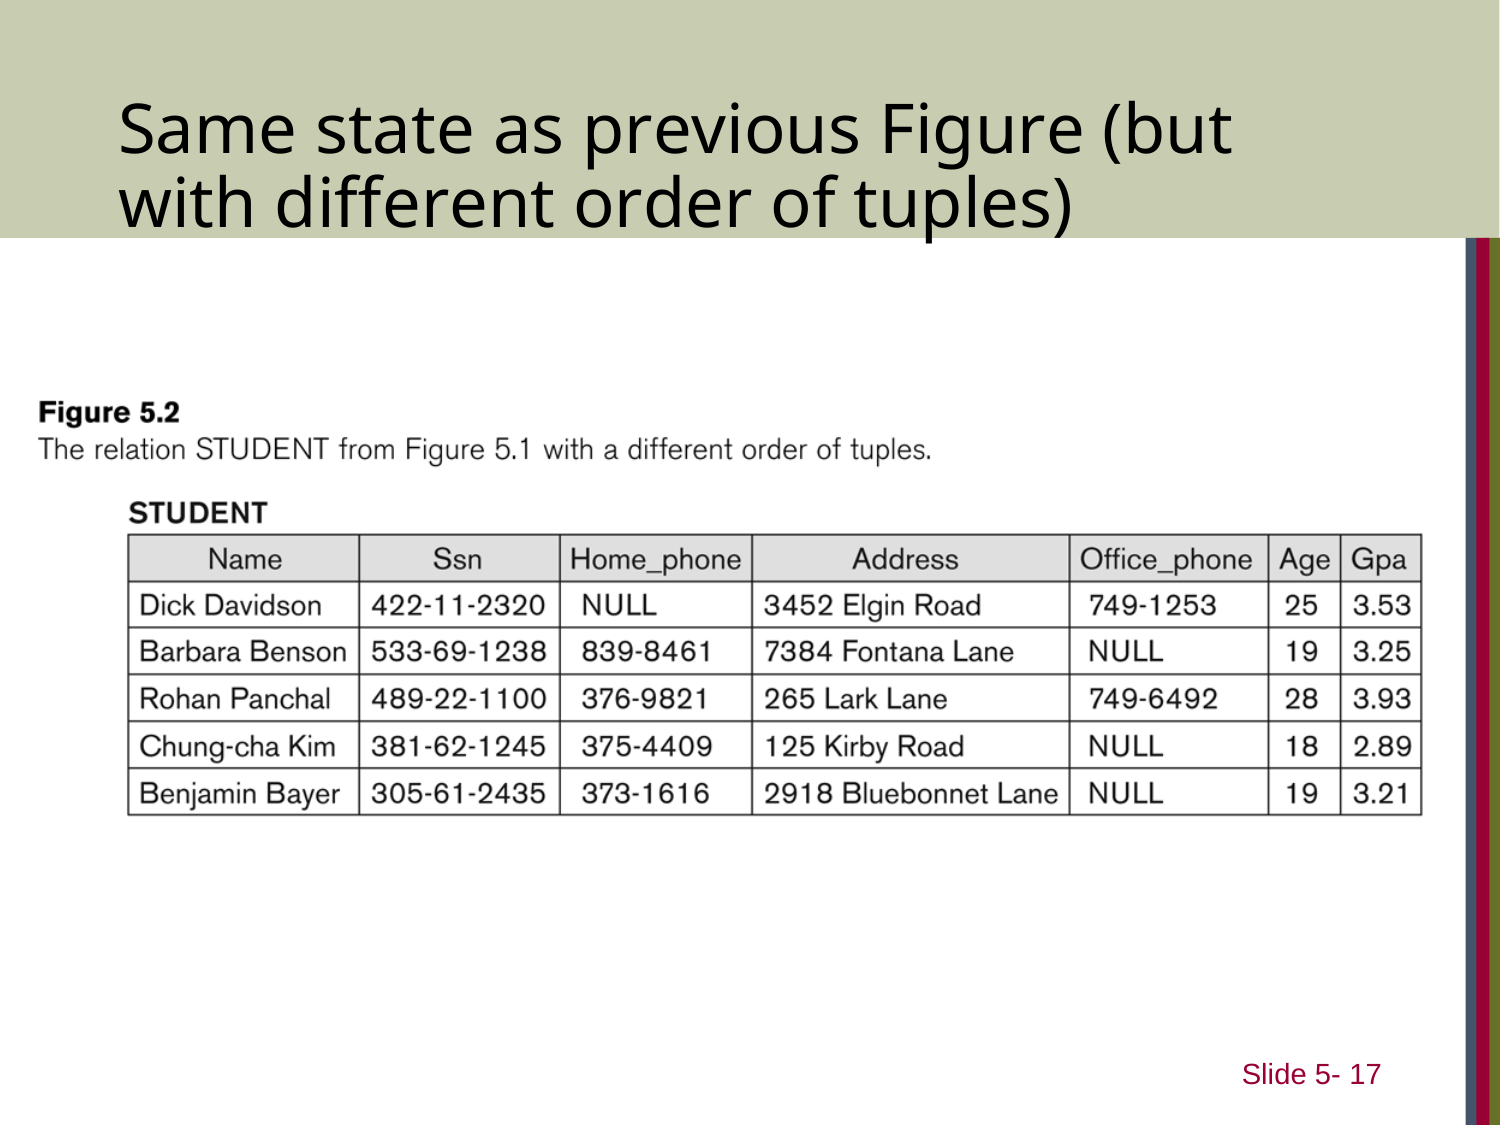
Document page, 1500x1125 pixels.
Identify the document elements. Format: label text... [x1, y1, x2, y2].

picture [37, 400, 1424, 818]
title Same state as previous Figure (but with different order of tuples) [103, 59, 1397, 278]
text_box Slide 5- <number> [1059, 1042, 1397, 1103]
